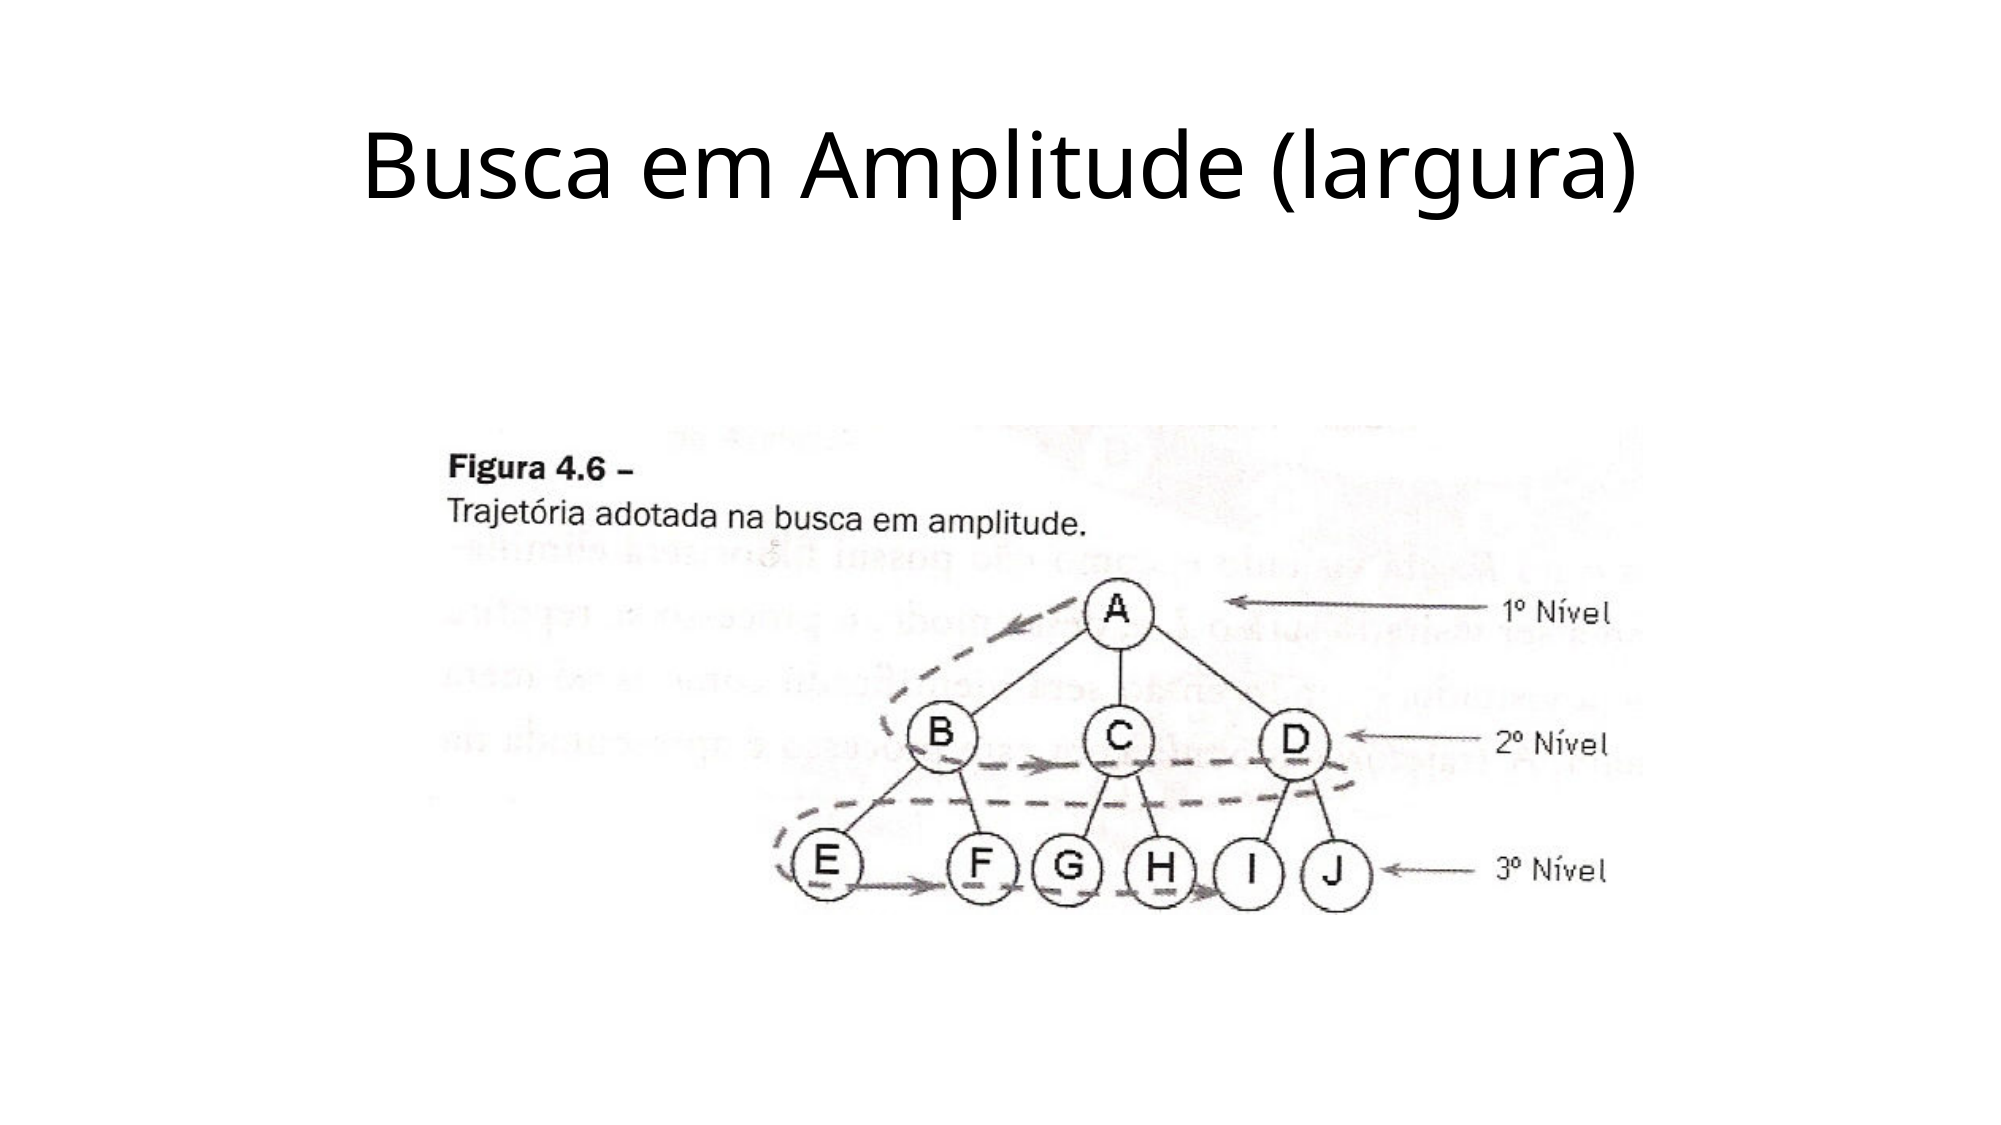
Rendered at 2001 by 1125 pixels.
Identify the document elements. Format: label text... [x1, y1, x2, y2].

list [427, 425, 1643, 915]
title Busca em Amplitude (largura) [137, 59, 1863, 278]
